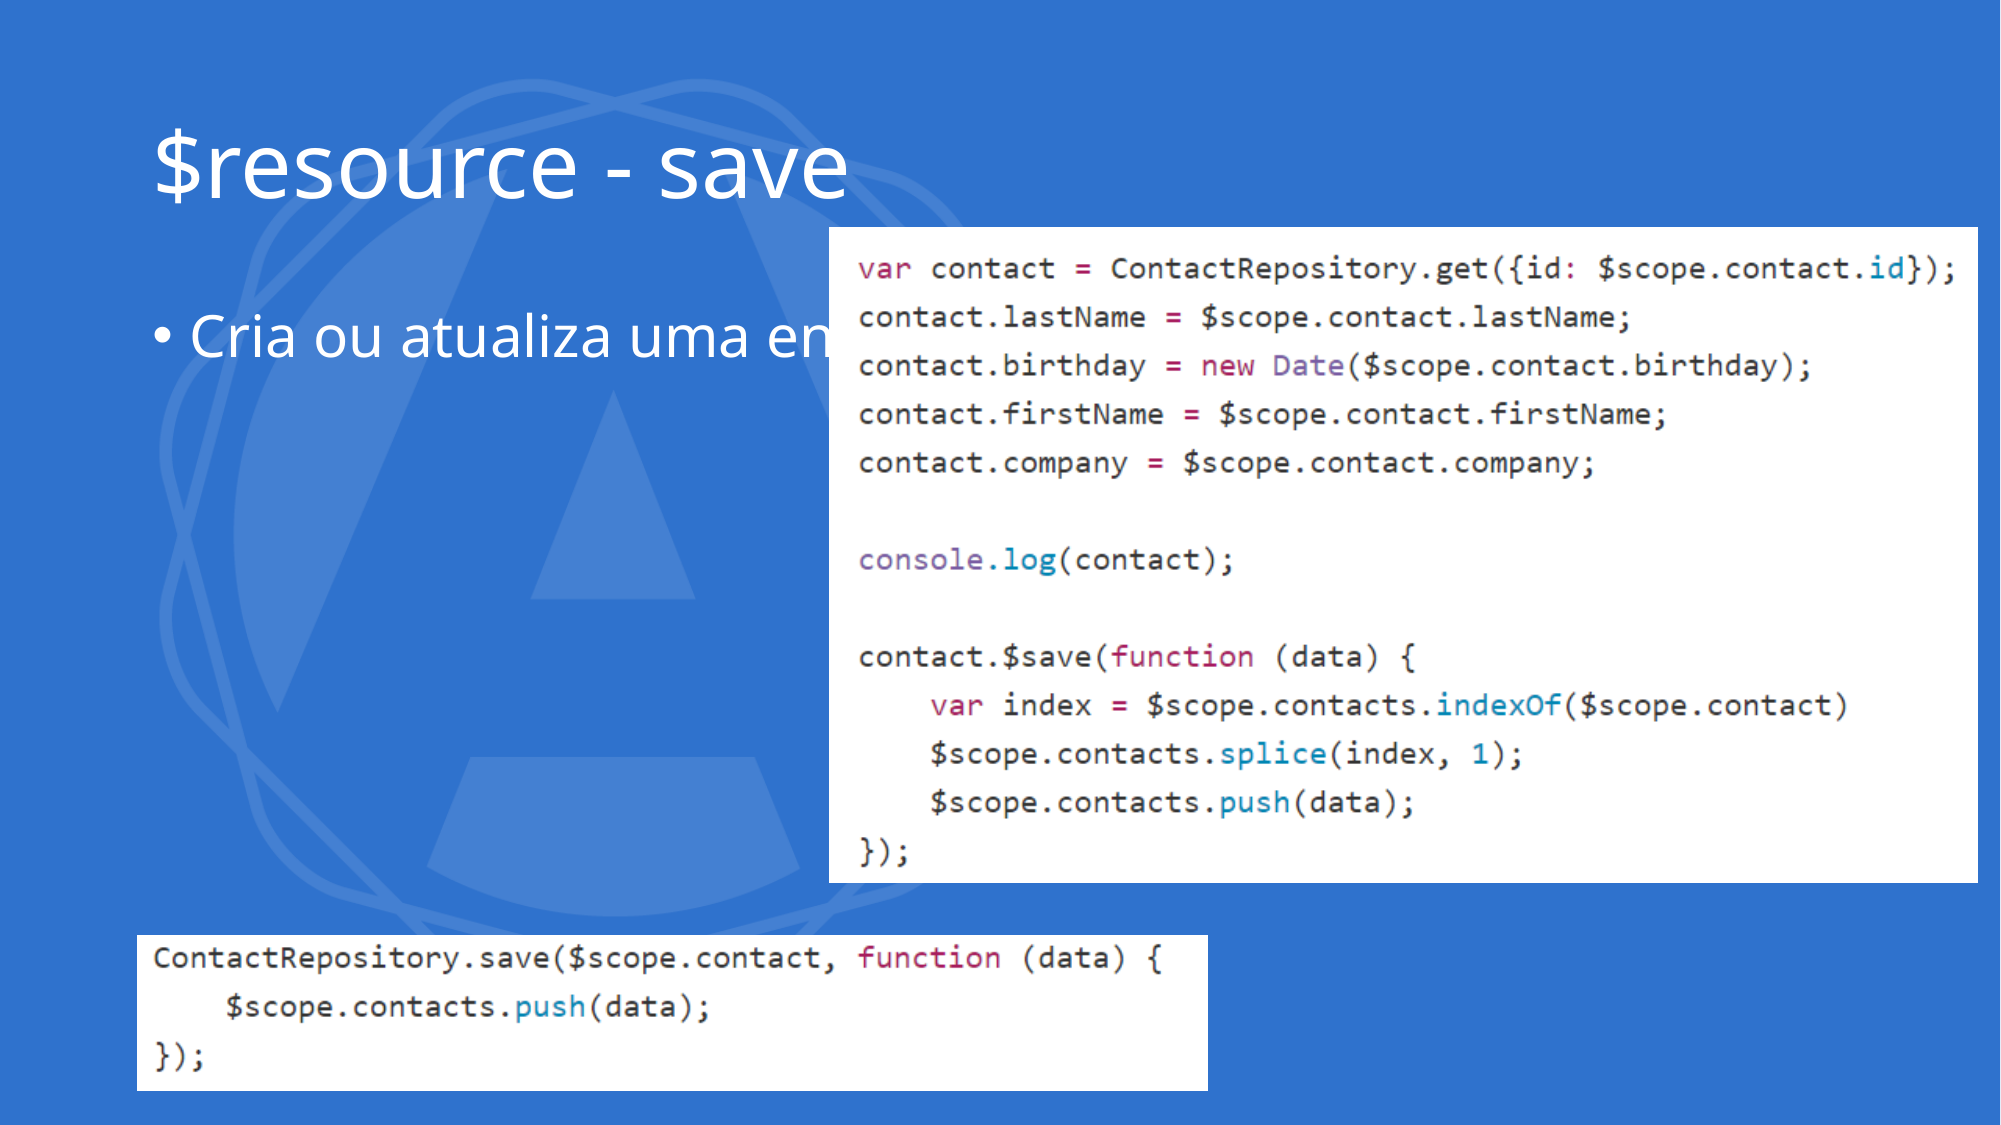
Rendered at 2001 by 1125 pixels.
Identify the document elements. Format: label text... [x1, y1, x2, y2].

picture [0, 0, 2001, 1125]
list Cria ou atualiza uma entidade [137, 299, 1863, 1014]
title $resource - save [137, 59, 1863, 278]
